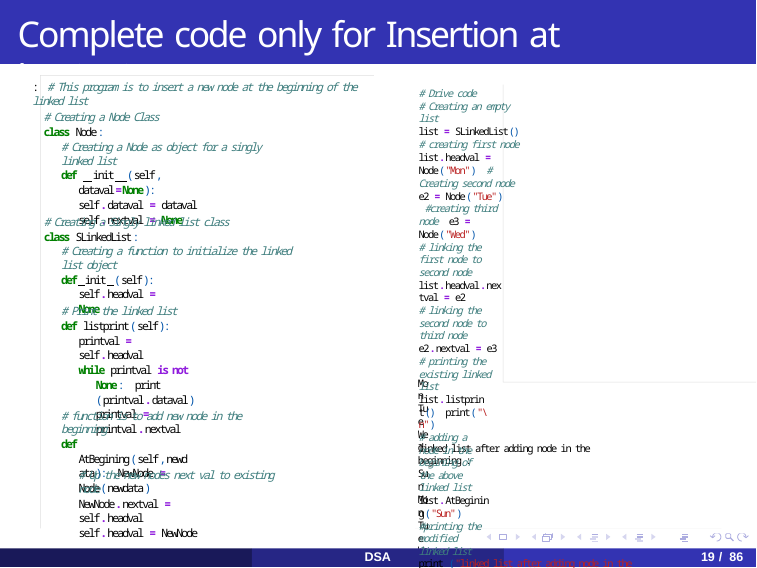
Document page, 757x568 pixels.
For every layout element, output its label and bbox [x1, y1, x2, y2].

text_box [469, 84, 757, 527]
text_box [0, 527, 757, 568]
text_box [0, 0, 757, 526]
text_box [34, 68, 375, 526]
